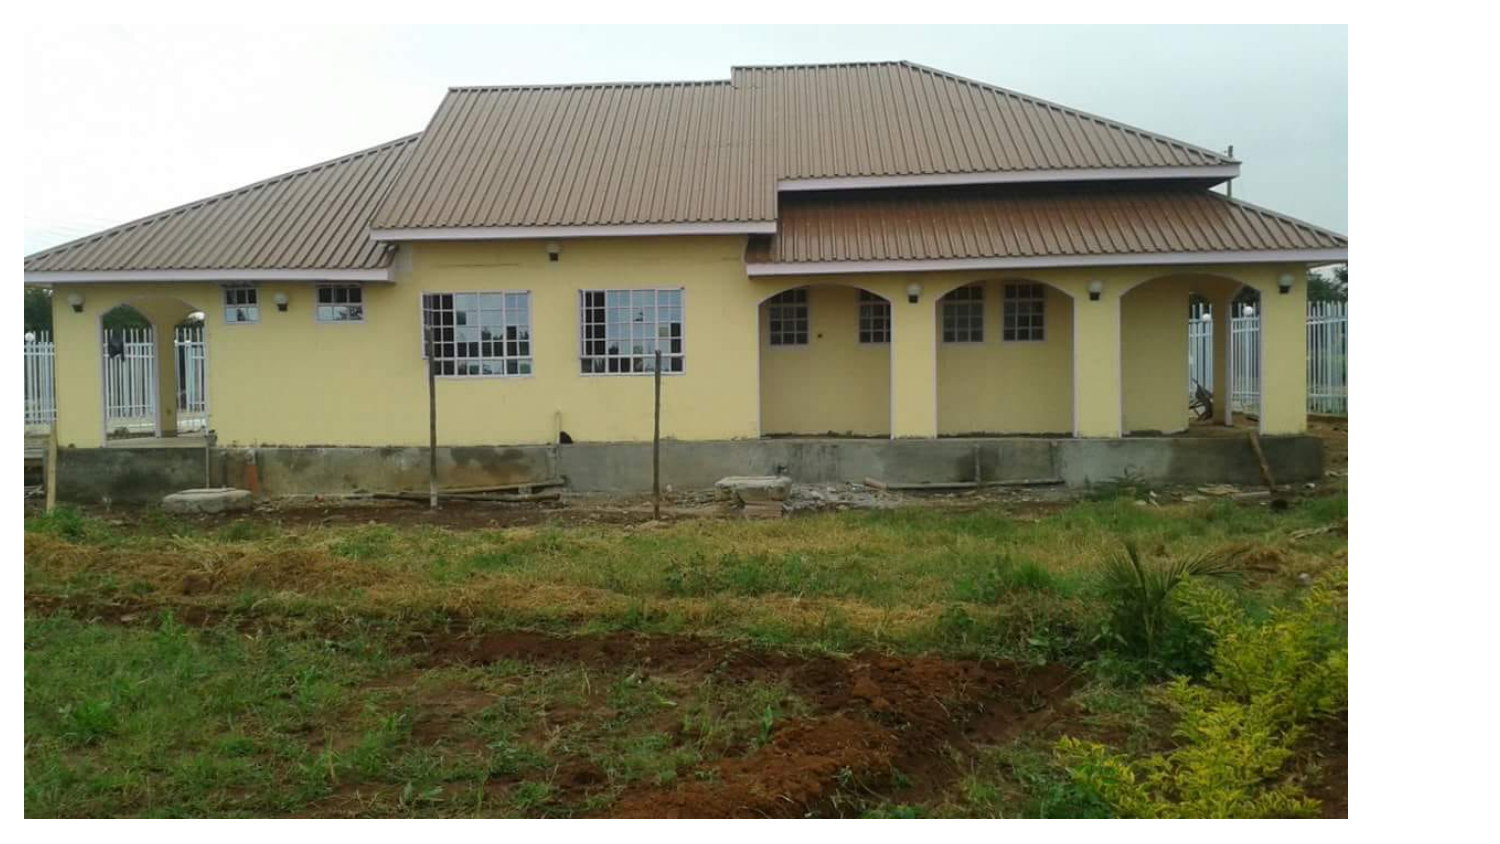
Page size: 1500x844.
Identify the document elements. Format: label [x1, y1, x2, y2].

picture [24, 24, 1349, 819]
